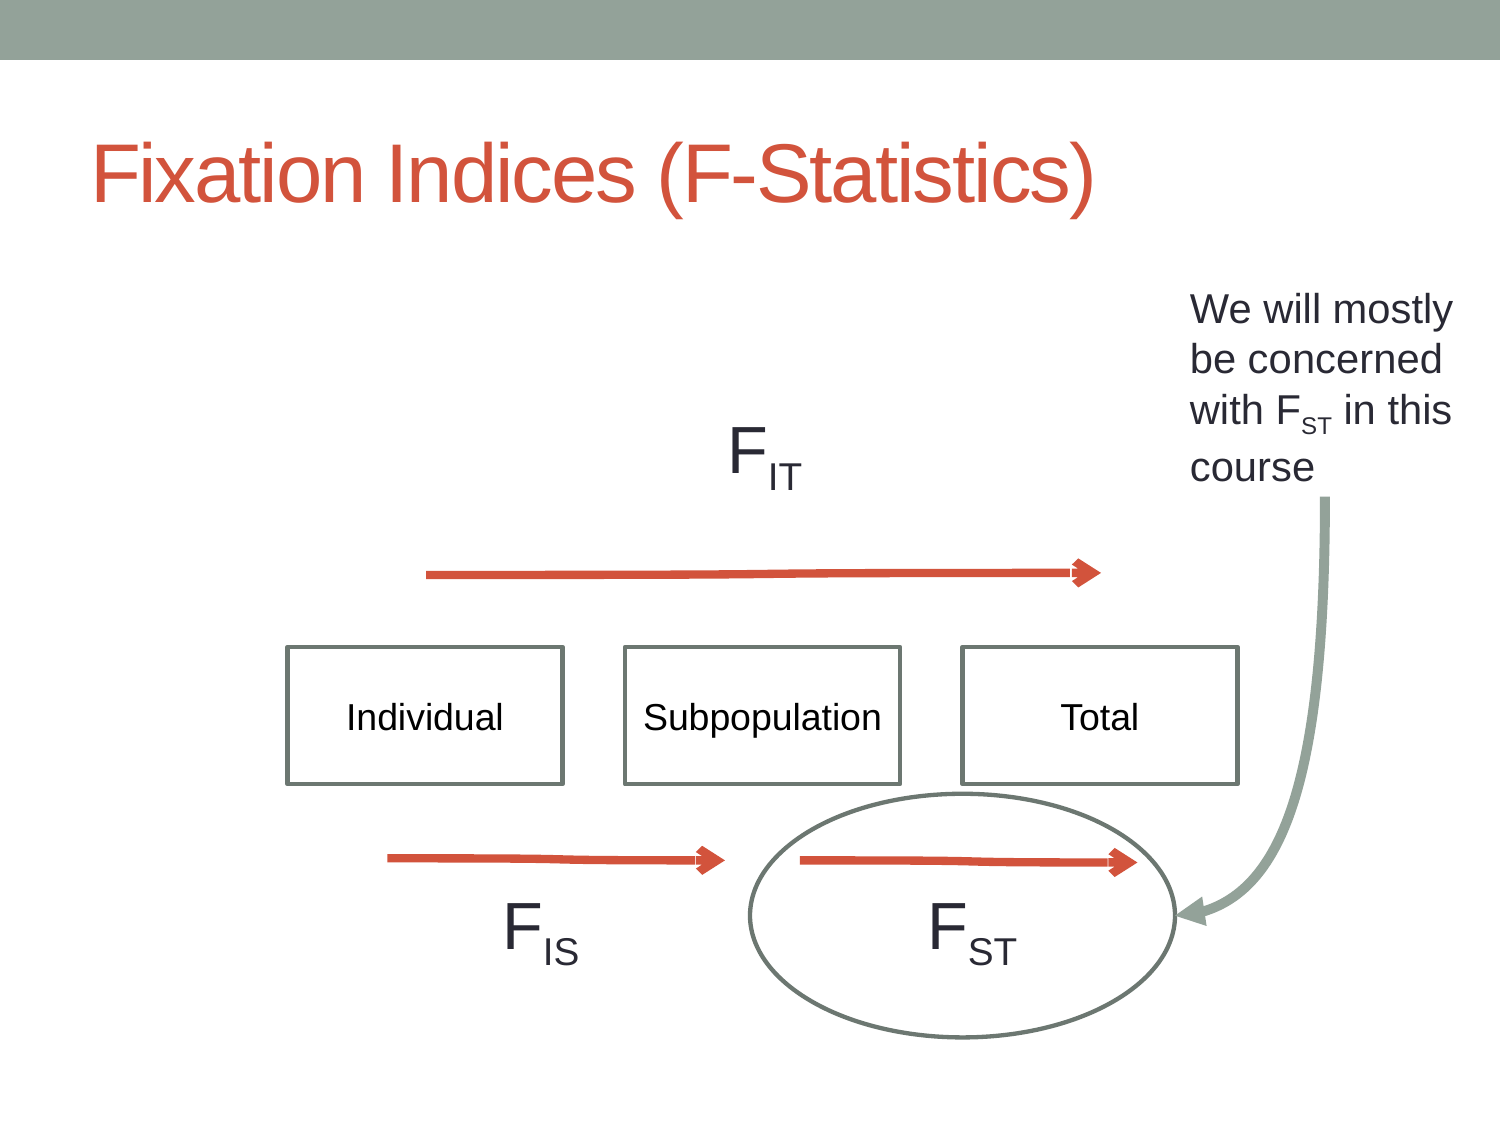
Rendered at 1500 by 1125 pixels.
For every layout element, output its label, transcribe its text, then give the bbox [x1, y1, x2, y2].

text_box FIT [712, 399, 759, 506]
text_box Subpopulation [772, 645, 902, 786]
text_box Subpopulation [623, 645, 759, 786]
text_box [1037, 628, 1462, 780]
text_box FIS [487, 875, 552, 981]
title Fixation Indices (F-Statistics) [75, 87, 1425, 250]
text_box Individual [285, 645, 565, 786]
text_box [967, 692, 971, 1031]
text_box Total [960, 645, 1039, 786]
text_box FIT [772, 399, 863, 506]
text_box FIS [567, 875, 638, 981]
text_box We will mostly be concerned with FST in this course [1174, 274, 1475, 497]
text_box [554, 690, 558, 1029]
text_box [747, 791, 1178, 1040]
